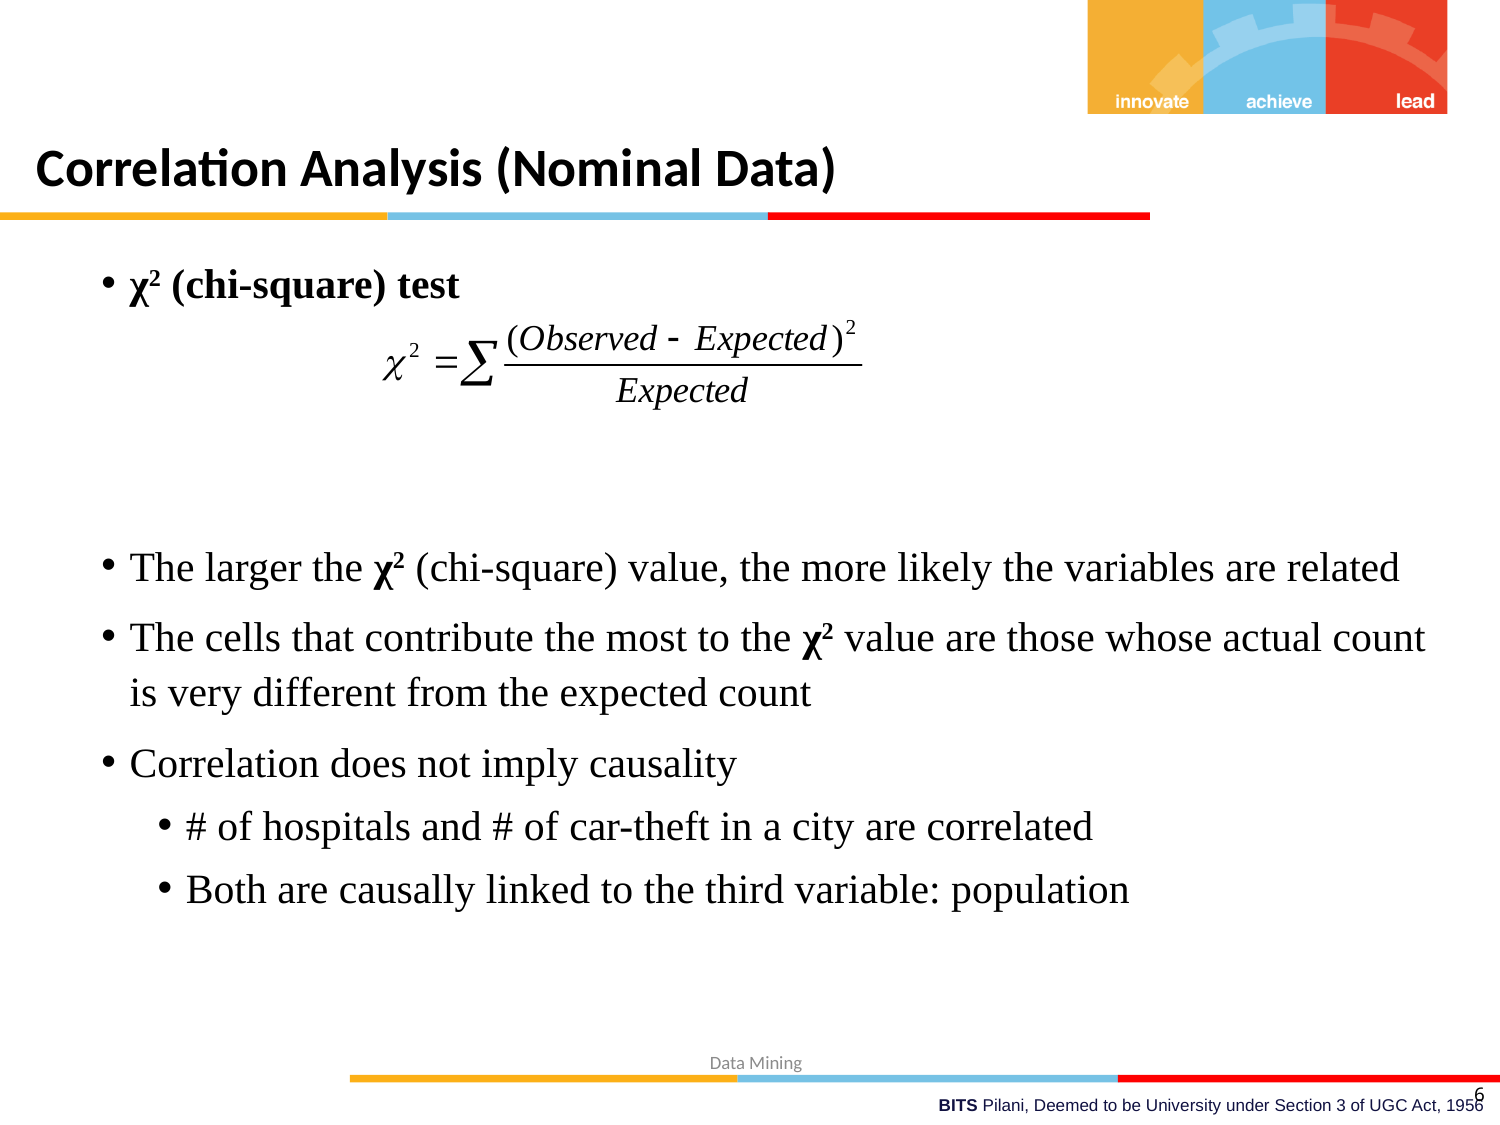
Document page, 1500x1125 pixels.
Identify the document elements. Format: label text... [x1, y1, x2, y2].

slide_number 6 [1149, 1065, 1500, 1125]
picture [1087, 0, 1448, 114]
list χ2 (chi-square) test The larger the χ2 (chi-square) value, the more likely the variables are related The cells that contribute the most to the χ2 value are those whose actual count is very different from the expected count Correlation does not imply causality # of hospitals and # of car-theft in a city are correlated Both are causally linked to the third variable: population [86, 244, 1448, 925]
title Correlation Analysis (Nominal Data) [21, 132, 1316, 207]
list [376, 310, 870, 417]
